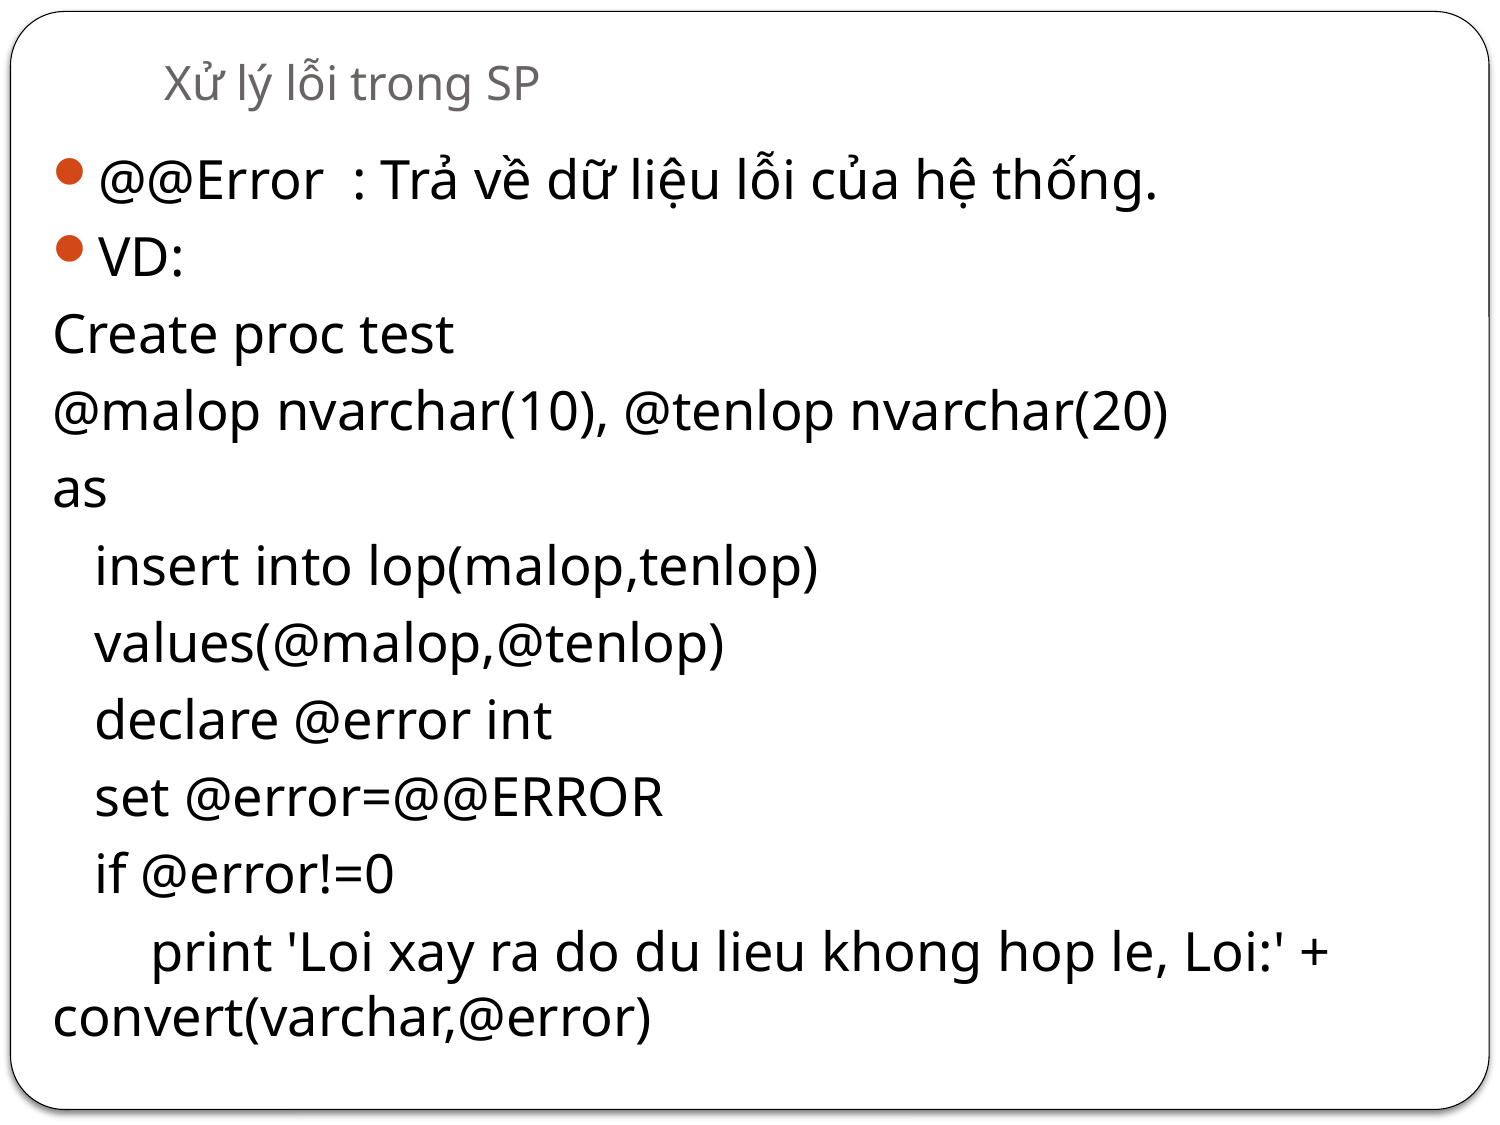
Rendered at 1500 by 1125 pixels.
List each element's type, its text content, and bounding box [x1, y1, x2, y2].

list @@Error : Trả về dữ liệu lỗi của hệ thống. VD: Create proc test @malop nvarchar(10), @tenlop nvarchar(20) as insert into lop(malop,tenlop) values(@malop,@tenlop) declare @error int set @error=@@ERROR if @error!=0 print 'Loi xay ra do du lieu khong hop le, Loi:' + convert(varchar,@error) [37, 137, 1450, 1113]
title Xử lý lỗi trong SP [150, 45, 1425, 125]
